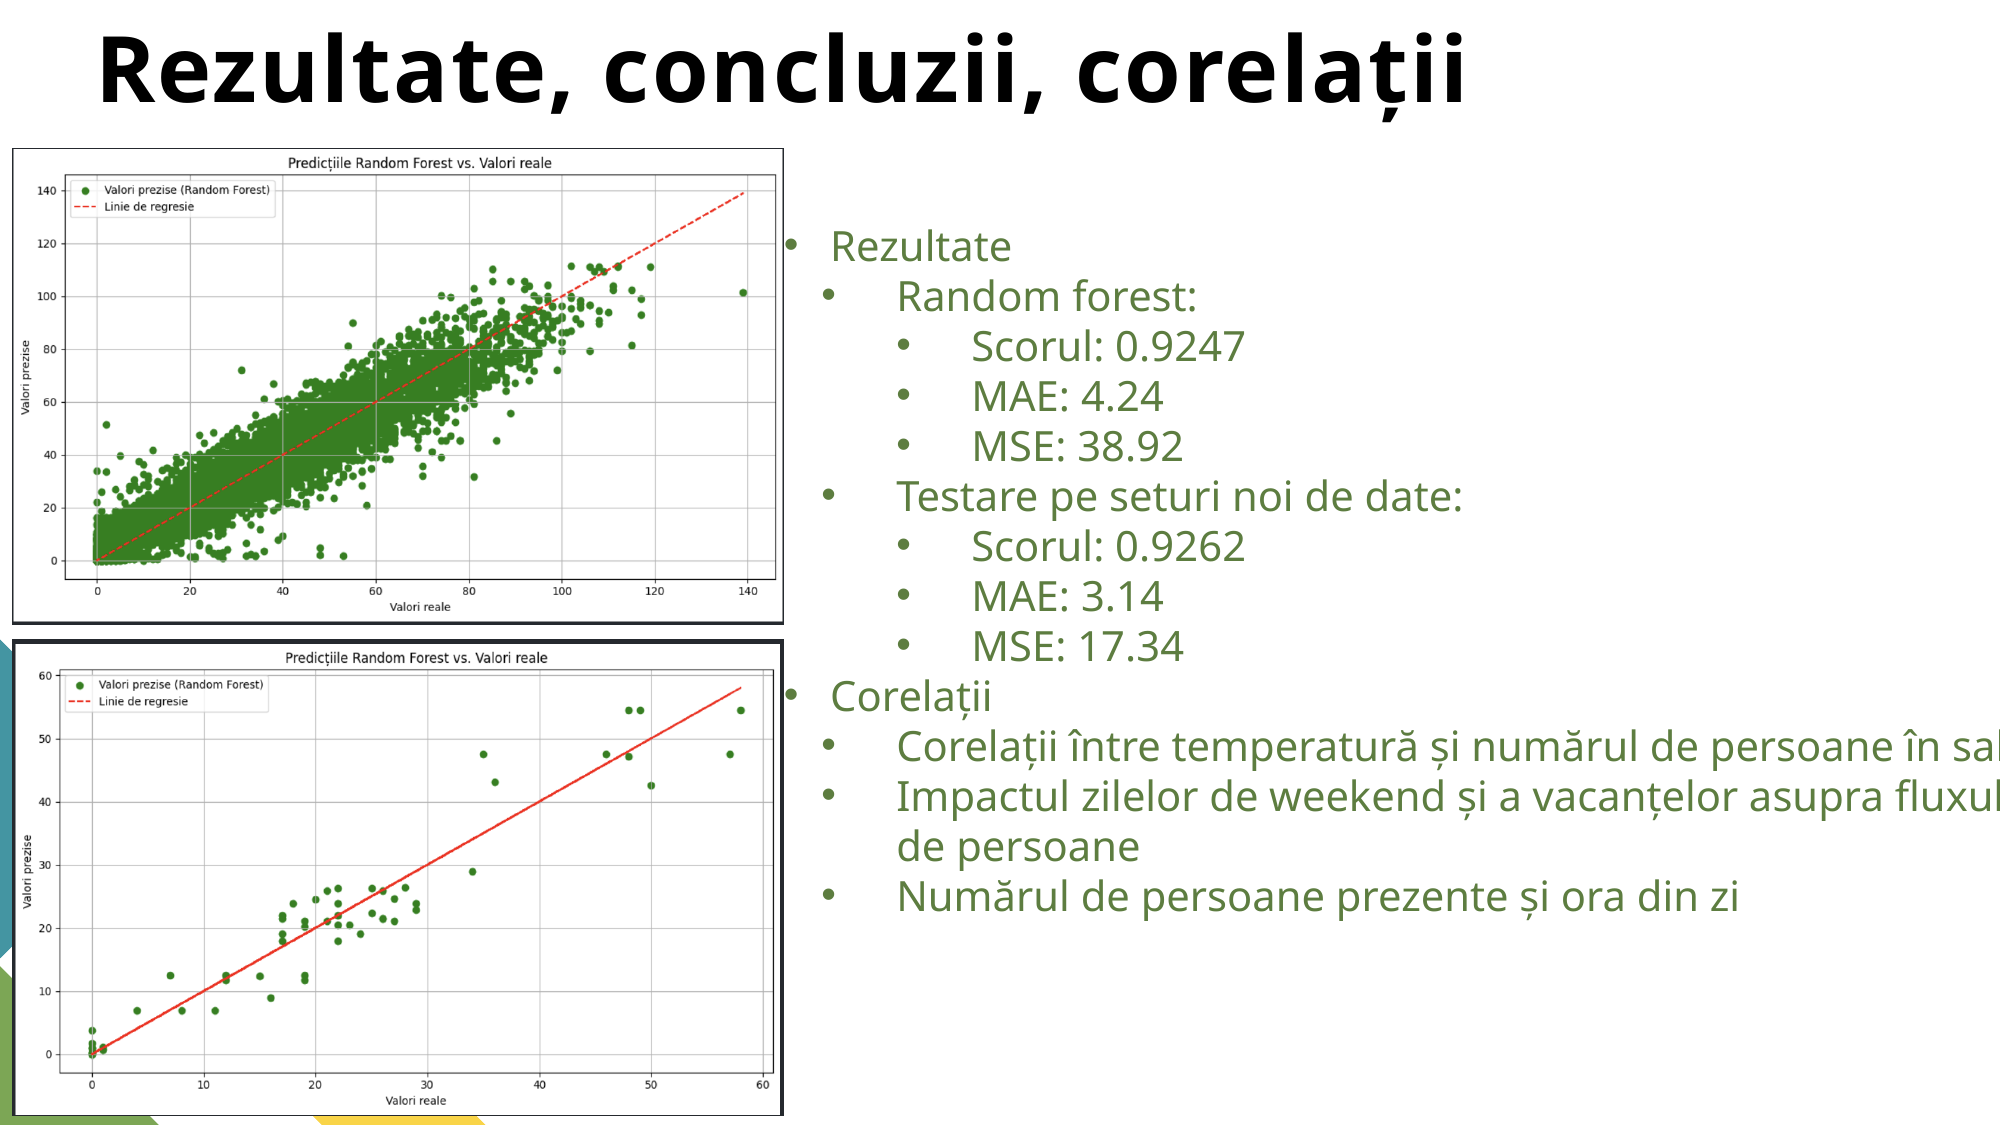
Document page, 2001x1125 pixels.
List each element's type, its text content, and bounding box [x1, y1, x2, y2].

picture [12, 639, 784, 1116]
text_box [0, 639, 486, 1125]
list Rezultate Random forest: Scorul: 0.9247 MAE: 4.24 MSE: 38.92 Testare pe seturi noi de date: Scorul: 0.9262 MAE: 3.14 MSE: 17.34 Corelații Corelații între temperatură și numărul de persoane în sală Impactul zilelor de weekend și a vacanțelor asupra fluxului de persoane Numărul de persoane prezente și ora din zi [783, 181, 2000, 841]
title Rezultate, concluzii, corelații [95, 0, 1879, 121]
picture [12, 148, 784, 625]
